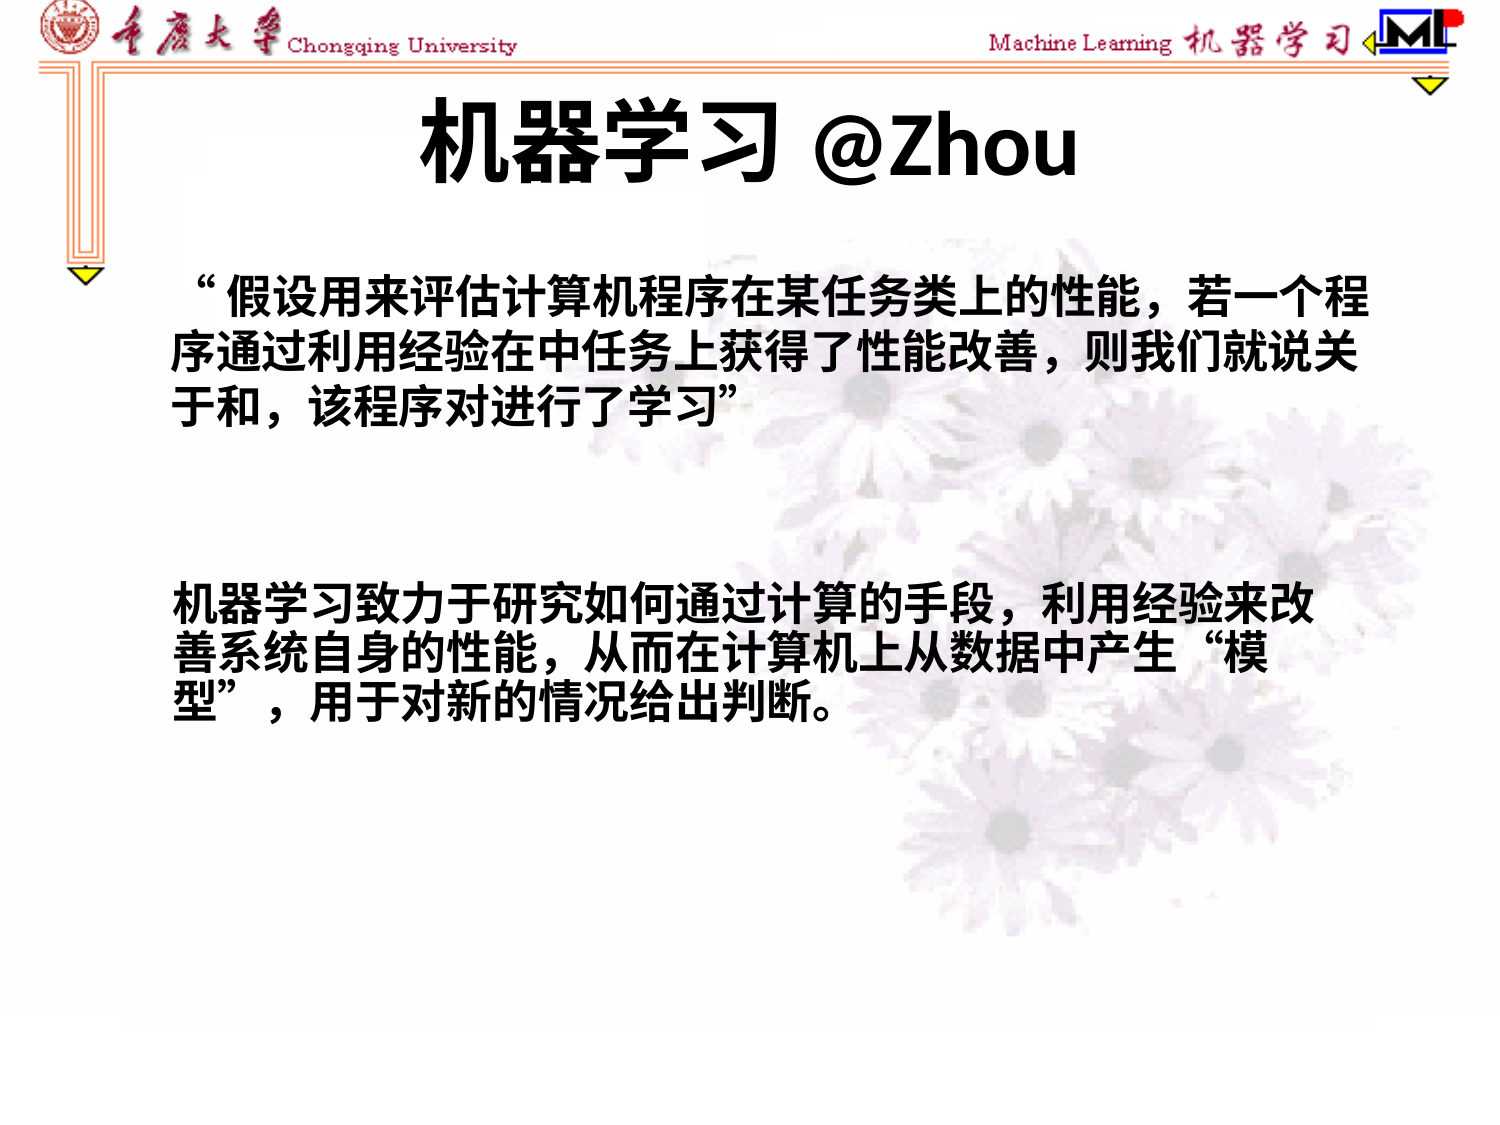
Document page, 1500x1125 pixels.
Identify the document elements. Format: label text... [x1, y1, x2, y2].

text_box 机器学习致力于研究如何通过计算的手段，利用经验来改善系统自身的性能，从而在计算机上从数据中产生“模型”，用于对新的情况给出判断。 [157, 572, 1348, 752]
title 机器学习@Zhou [75, 45, 1425, 233]
picture [0, 0, 1500, 1032]
